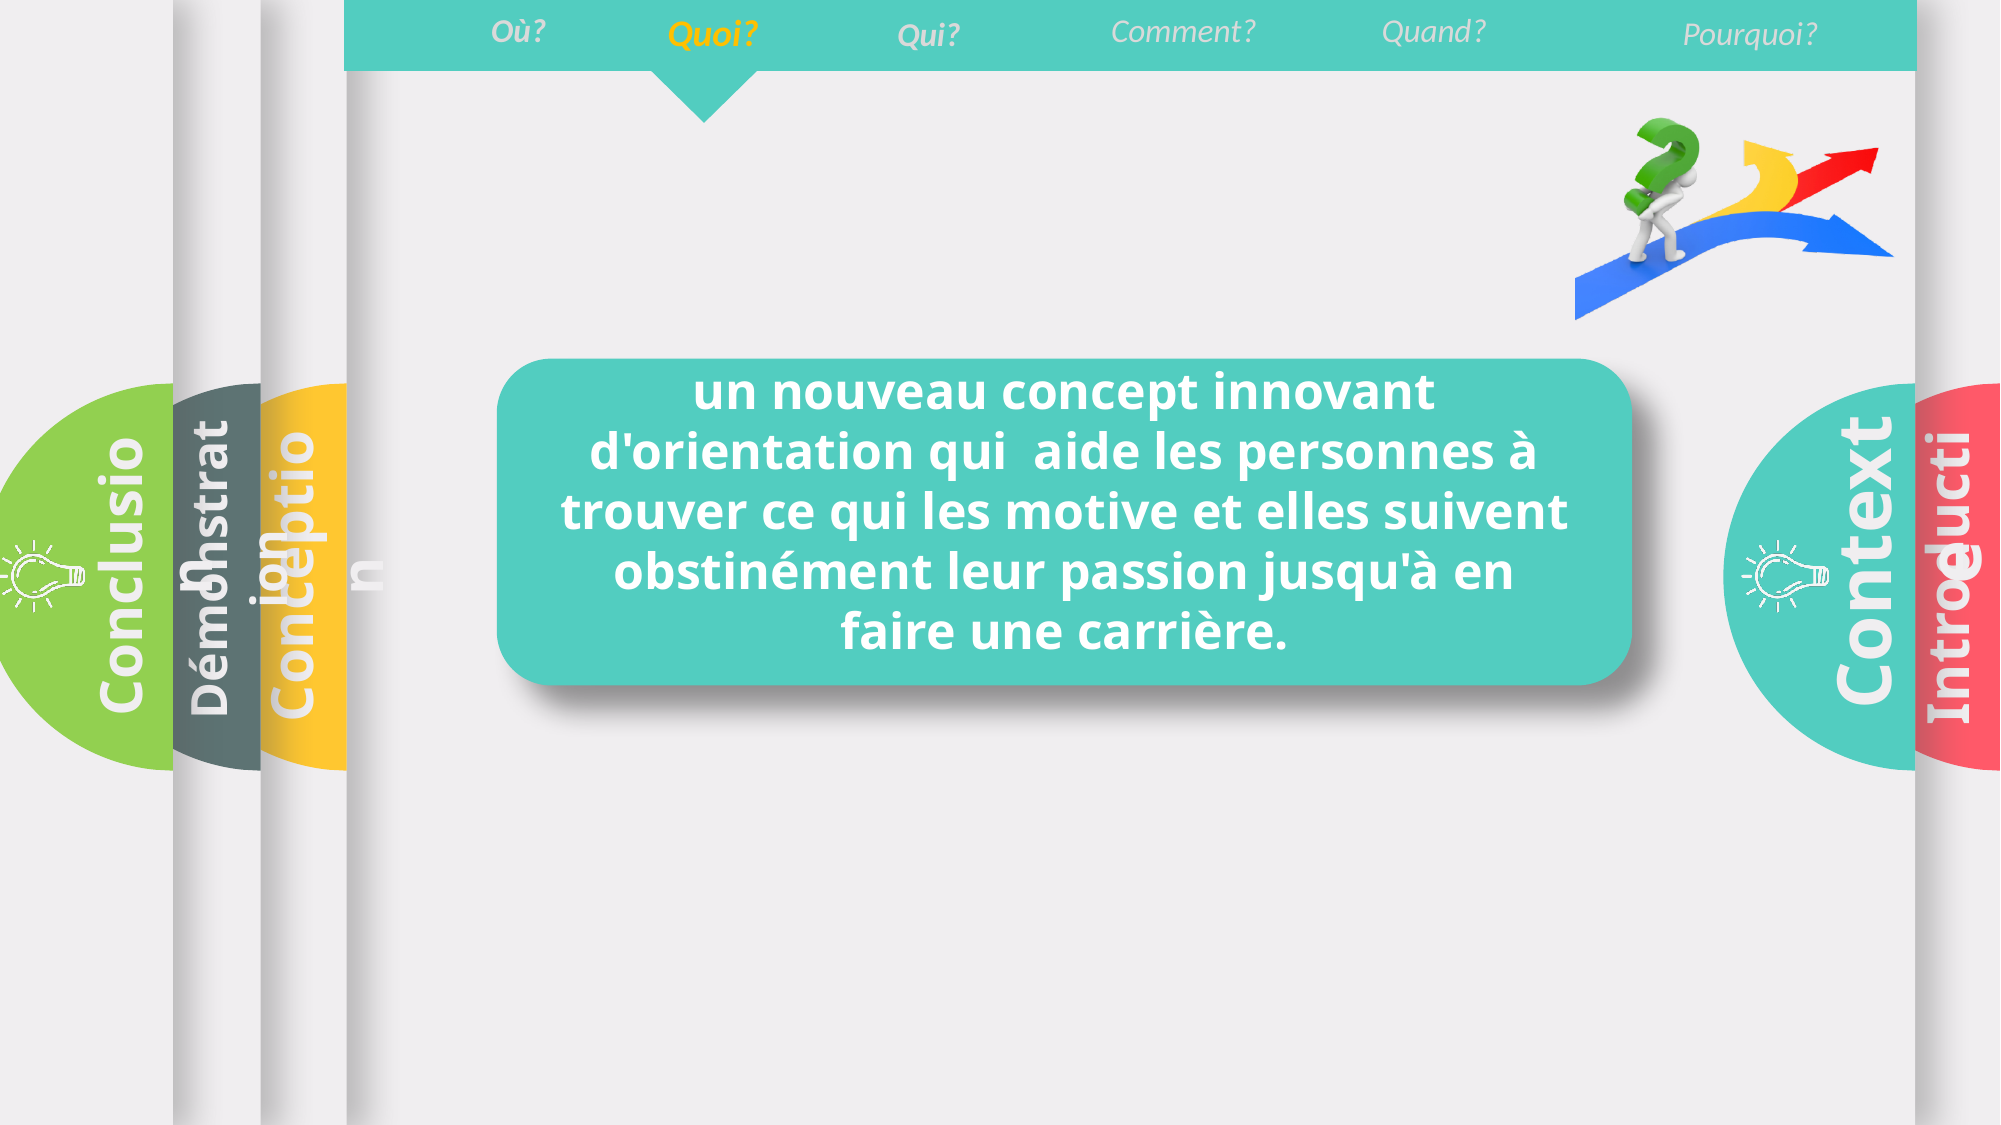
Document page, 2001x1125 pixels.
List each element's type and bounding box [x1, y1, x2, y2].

text_box [347, 0, 1916, 1125]
text_box [173, 0, 261, 1125]
text_box [0, 0, 173, 1125]
picture [1575, 110, 1928, 327]
text_box [1916, 0, 2000, 1125]
text_box [261, 0, 347, 1125]
